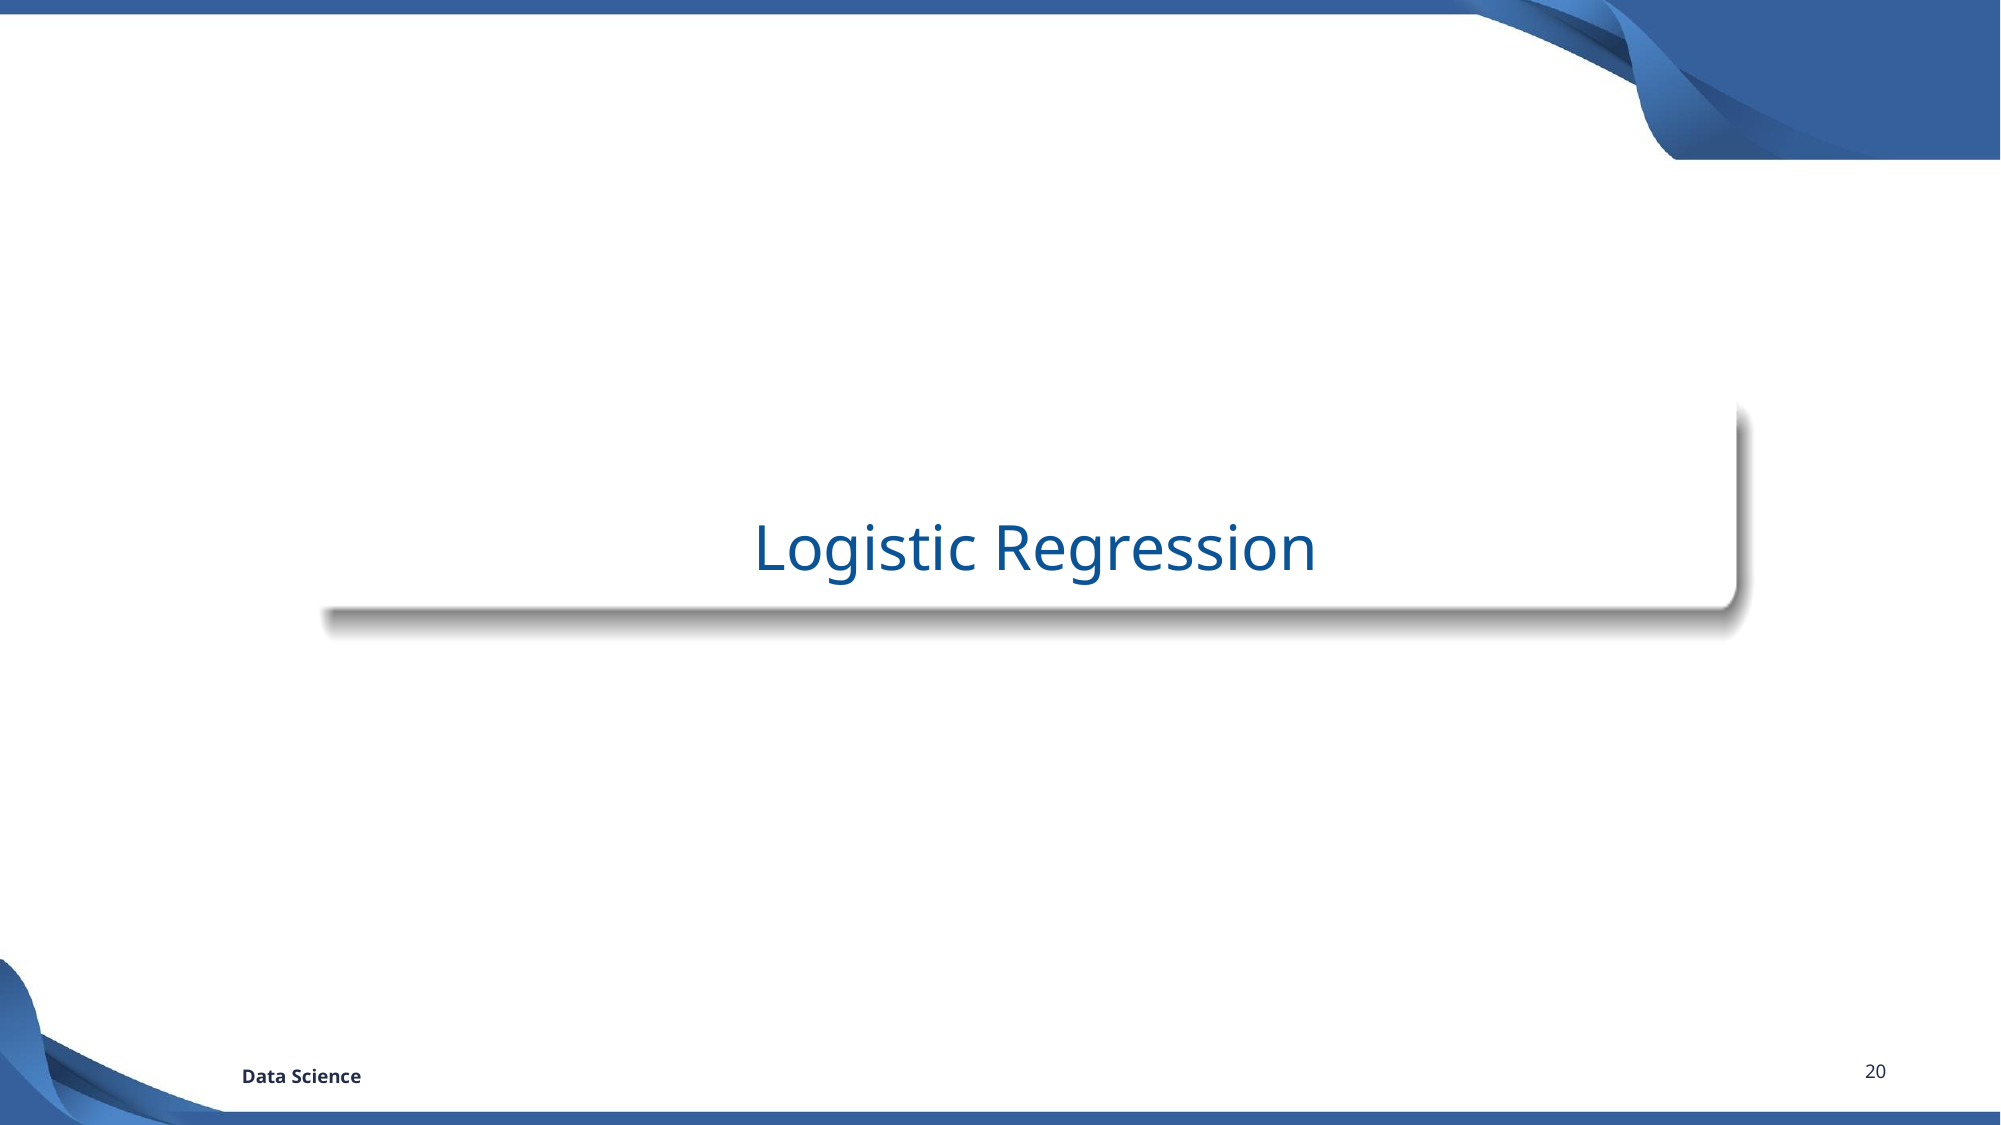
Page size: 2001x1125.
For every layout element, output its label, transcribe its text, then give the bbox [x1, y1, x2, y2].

picture [0, 0, 2001, 1125]
title Logistic Regression [378, 443, 1695, 591]
